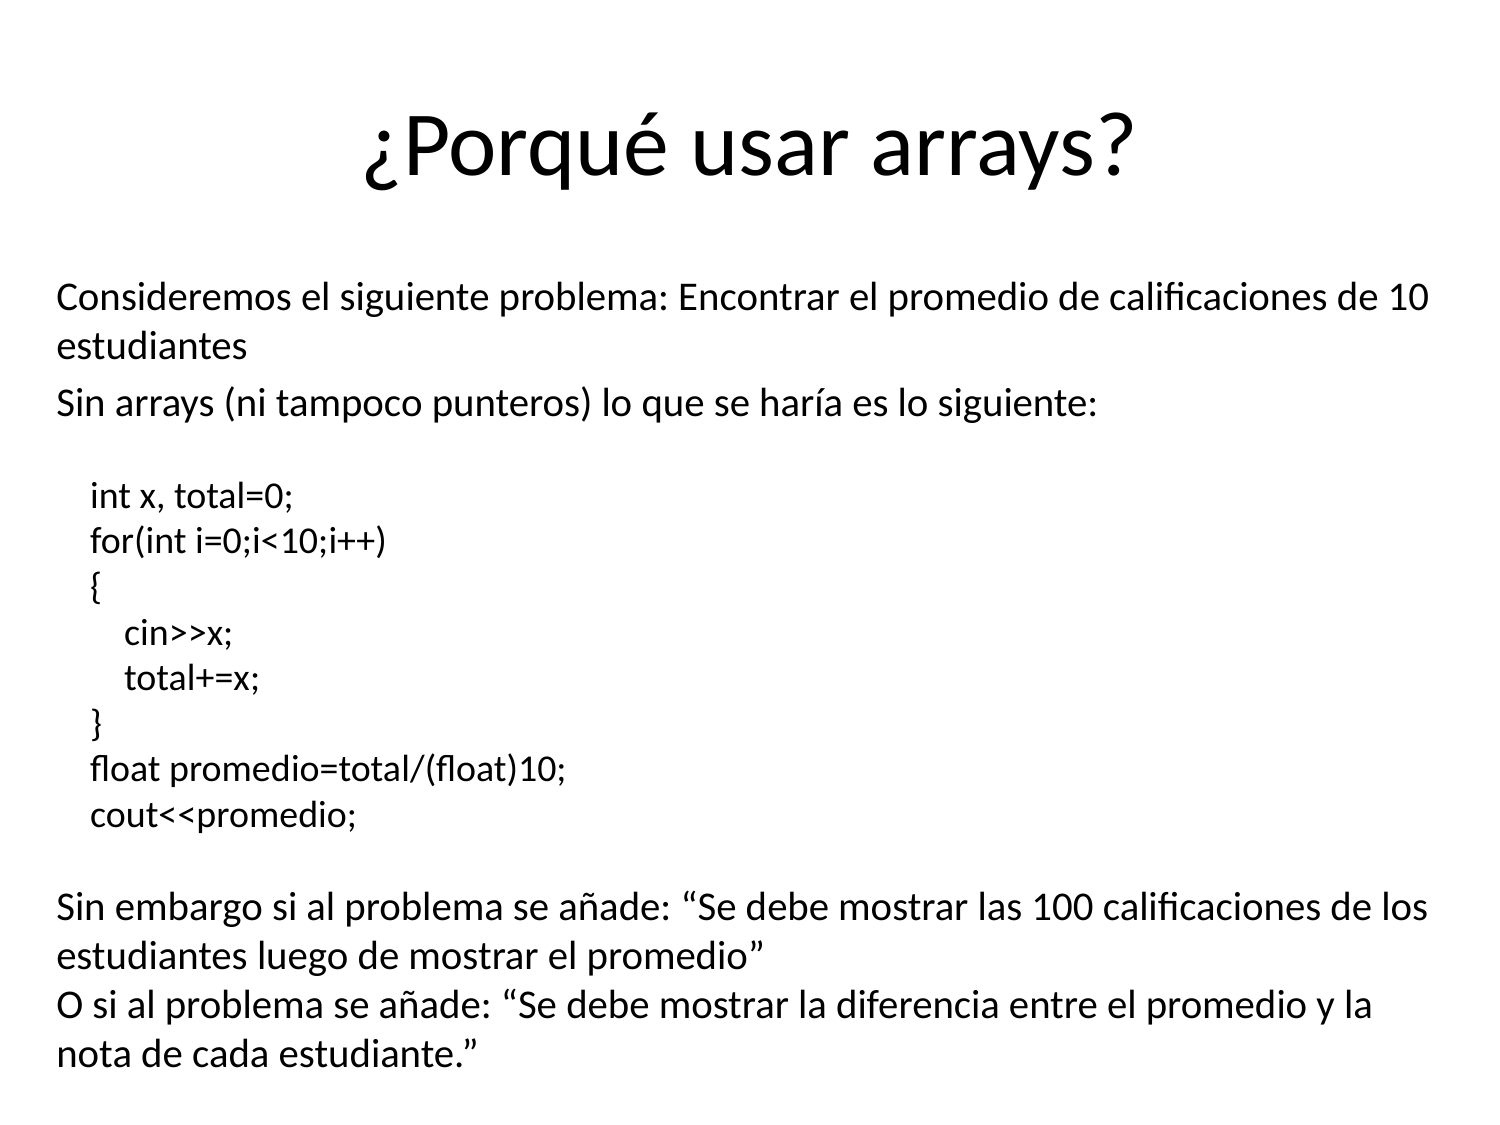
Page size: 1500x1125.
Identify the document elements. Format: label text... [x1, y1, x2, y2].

title ¿Porqué usar arrays? [75, 45, 1425, 233]
list Consideremos el siguiente problema: Encontrar el promedio de calificaciones de 10 estudiantes Sin arrays (ni tampoco punteros) lo que se haría es lo siguiente: int x, total=0; for(int i=0;i<10;i++) { cin>>x; total+=x; } float promedio=total/(float)10; cout<<promedio; Sin embargo si al problema se añade: “Se debe mostrar las 100 calificaciones de los estudiantes luego de mostrar el promedio” O si al problema se añade: “Se debe mostrar la diferencia entre el promedio y la nota de cada estudiante.” [41, 262, 1471, 1094]
